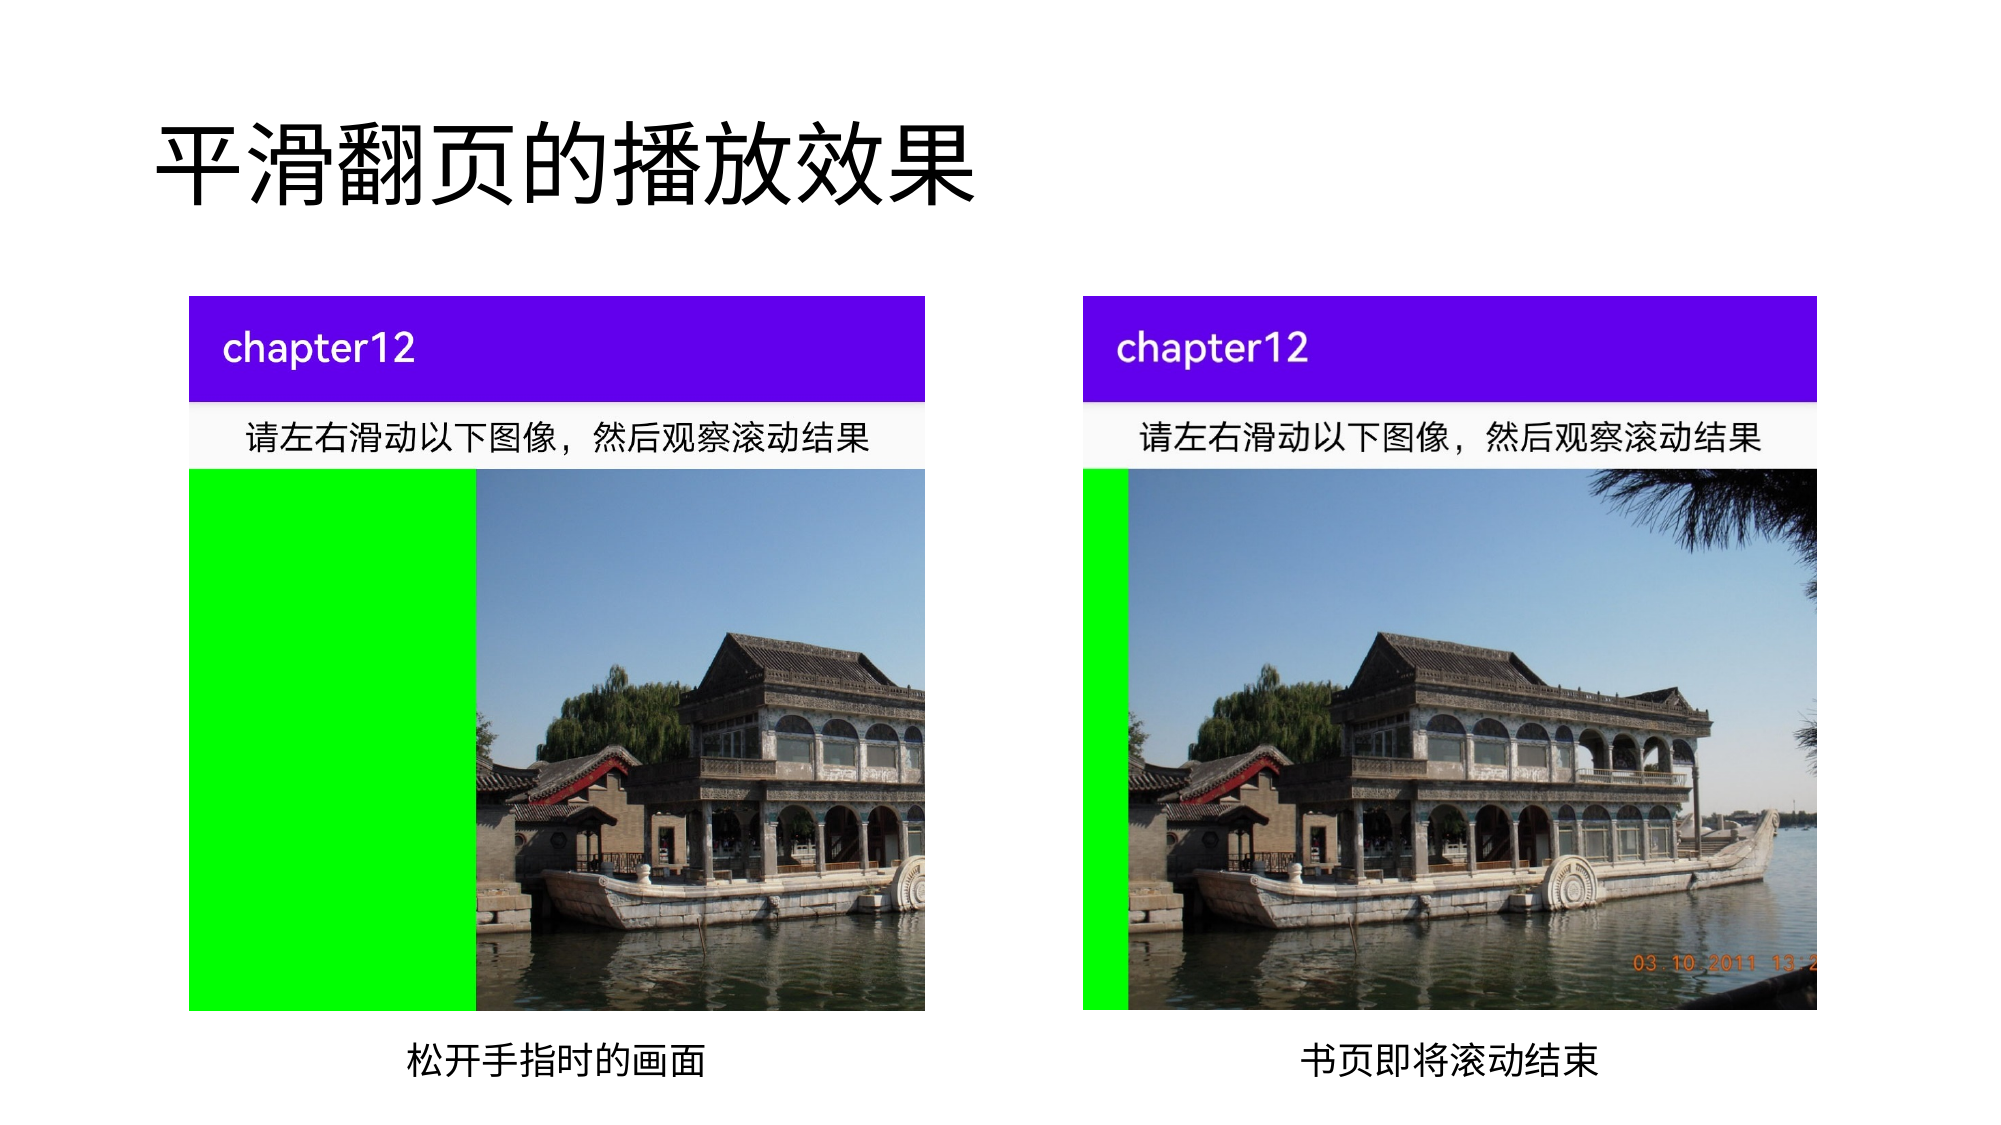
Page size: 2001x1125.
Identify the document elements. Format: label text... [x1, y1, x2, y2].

text_box 书页即将滚动结束 [1285, 1029, 1615, 1090]
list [189, 296, 925, 1011]
title 平滑翻页的播放效果 [137, 59, 1863, 278]
picture [1083, 296, 1817, 1010]
text_box 松开手指时的画面 [392, 1029, 722, 1090]
